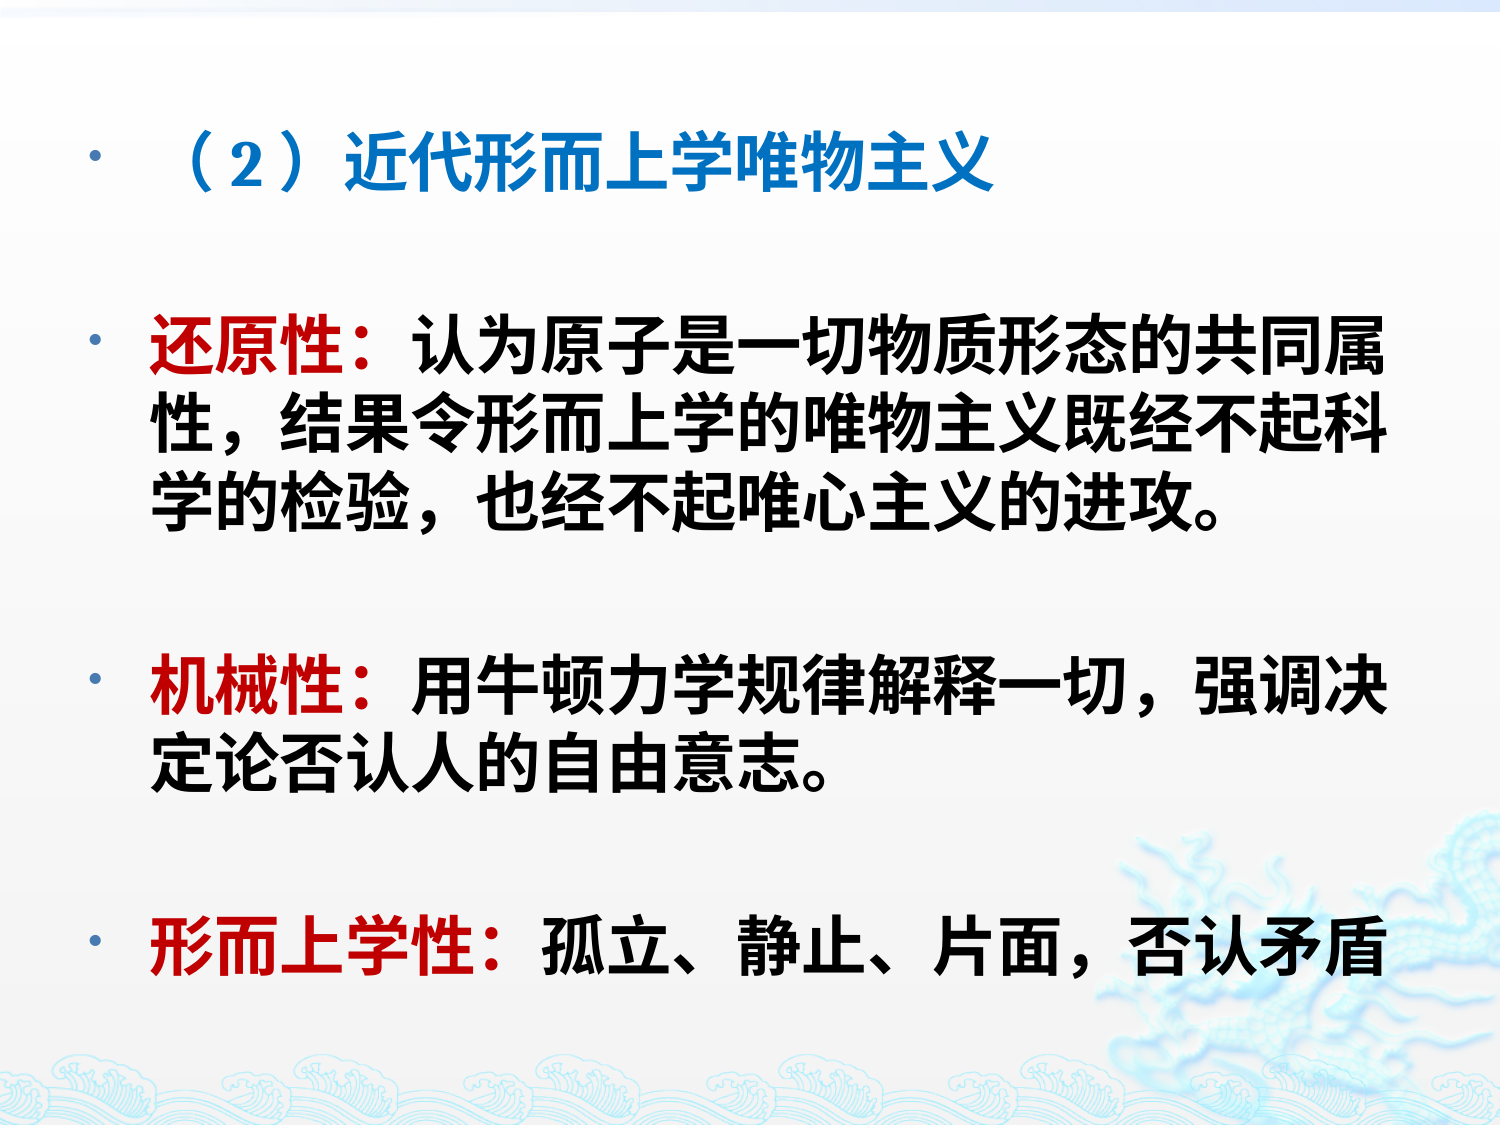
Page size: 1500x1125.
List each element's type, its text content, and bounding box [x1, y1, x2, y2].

list （2）近代形而上学唯物主义 还原性：认为原子是一切物质形态的共同属性，结果令形而上学的唯物主义既经不起科学的检验，也经不起唯心主义的进攻。 机械性：用牛顿力学规律解释一切，强调决定论否认人的自由意志。 形而上学性：孤立、静止、片面，否认矛盾 [75, 113, 1425, 1005]
